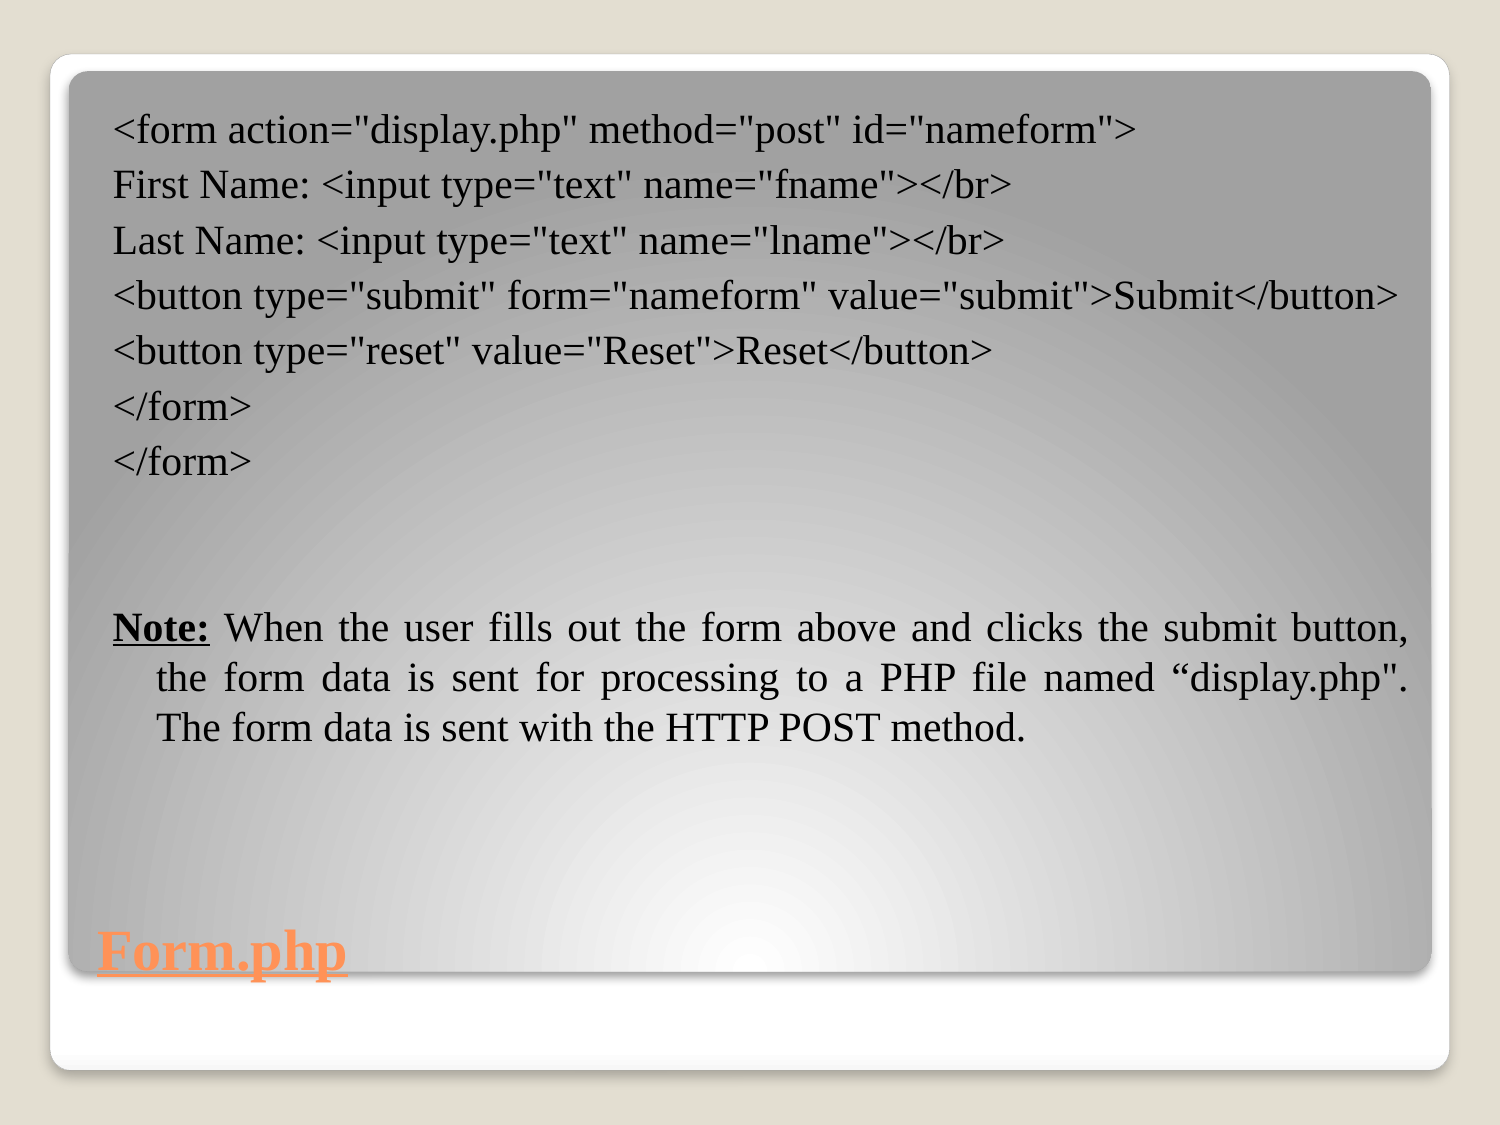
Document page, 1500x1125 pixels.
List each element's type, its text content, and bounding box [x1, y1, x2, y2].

list <form action="display.php" method="post" id="nameform"> First Name: <input type="text" name="fname"></br> Last Name: <input type="text" name="lname"></br> <button type="submit" form="nameform" value="submit">Submit</button> <button type="reset" value="Reset">Reset</button> </form> </form> Note: When the user fills out the form above and clicks the submit button, the form data is sent for processing to a PHP file named “display.php". The form data is sent with the HTTP POST method. [82, 86, 1425, 774]
title Form.php [82, 817, 1425, 990]
